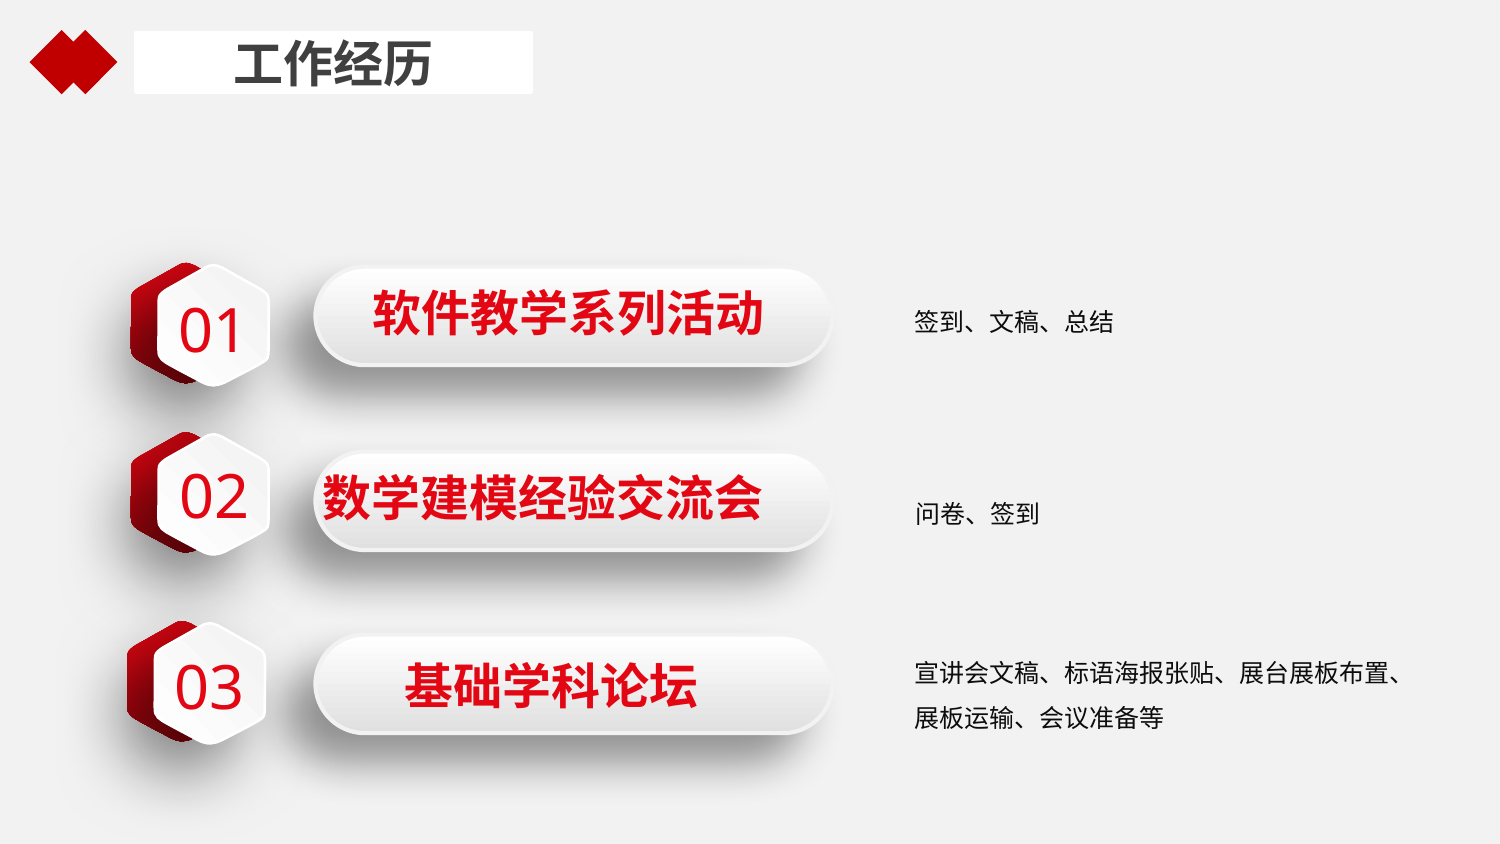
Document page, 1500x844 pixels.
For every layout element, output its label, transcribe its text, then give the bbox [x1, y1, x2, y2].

text_box 宣讲会文稿、标语海报张贴、展台展板布置、展板运输、会议准备等 [937, 635, 1410, 740]
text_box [151, 264, 276, 386]
text_box 问卷、签到 [900, 476, 1411, 536]
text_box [315, 634, 936, 734]
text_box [281, 451, 833, 551]
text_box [315, 256, 833, 366]
text_box 签到、文稿、总结 [899, 283, 1410, 344]
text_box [147, 622, 273, 744]
text_box 工作经历 [134, 31, 533, 94]
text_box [151, 434, 277, 555]
